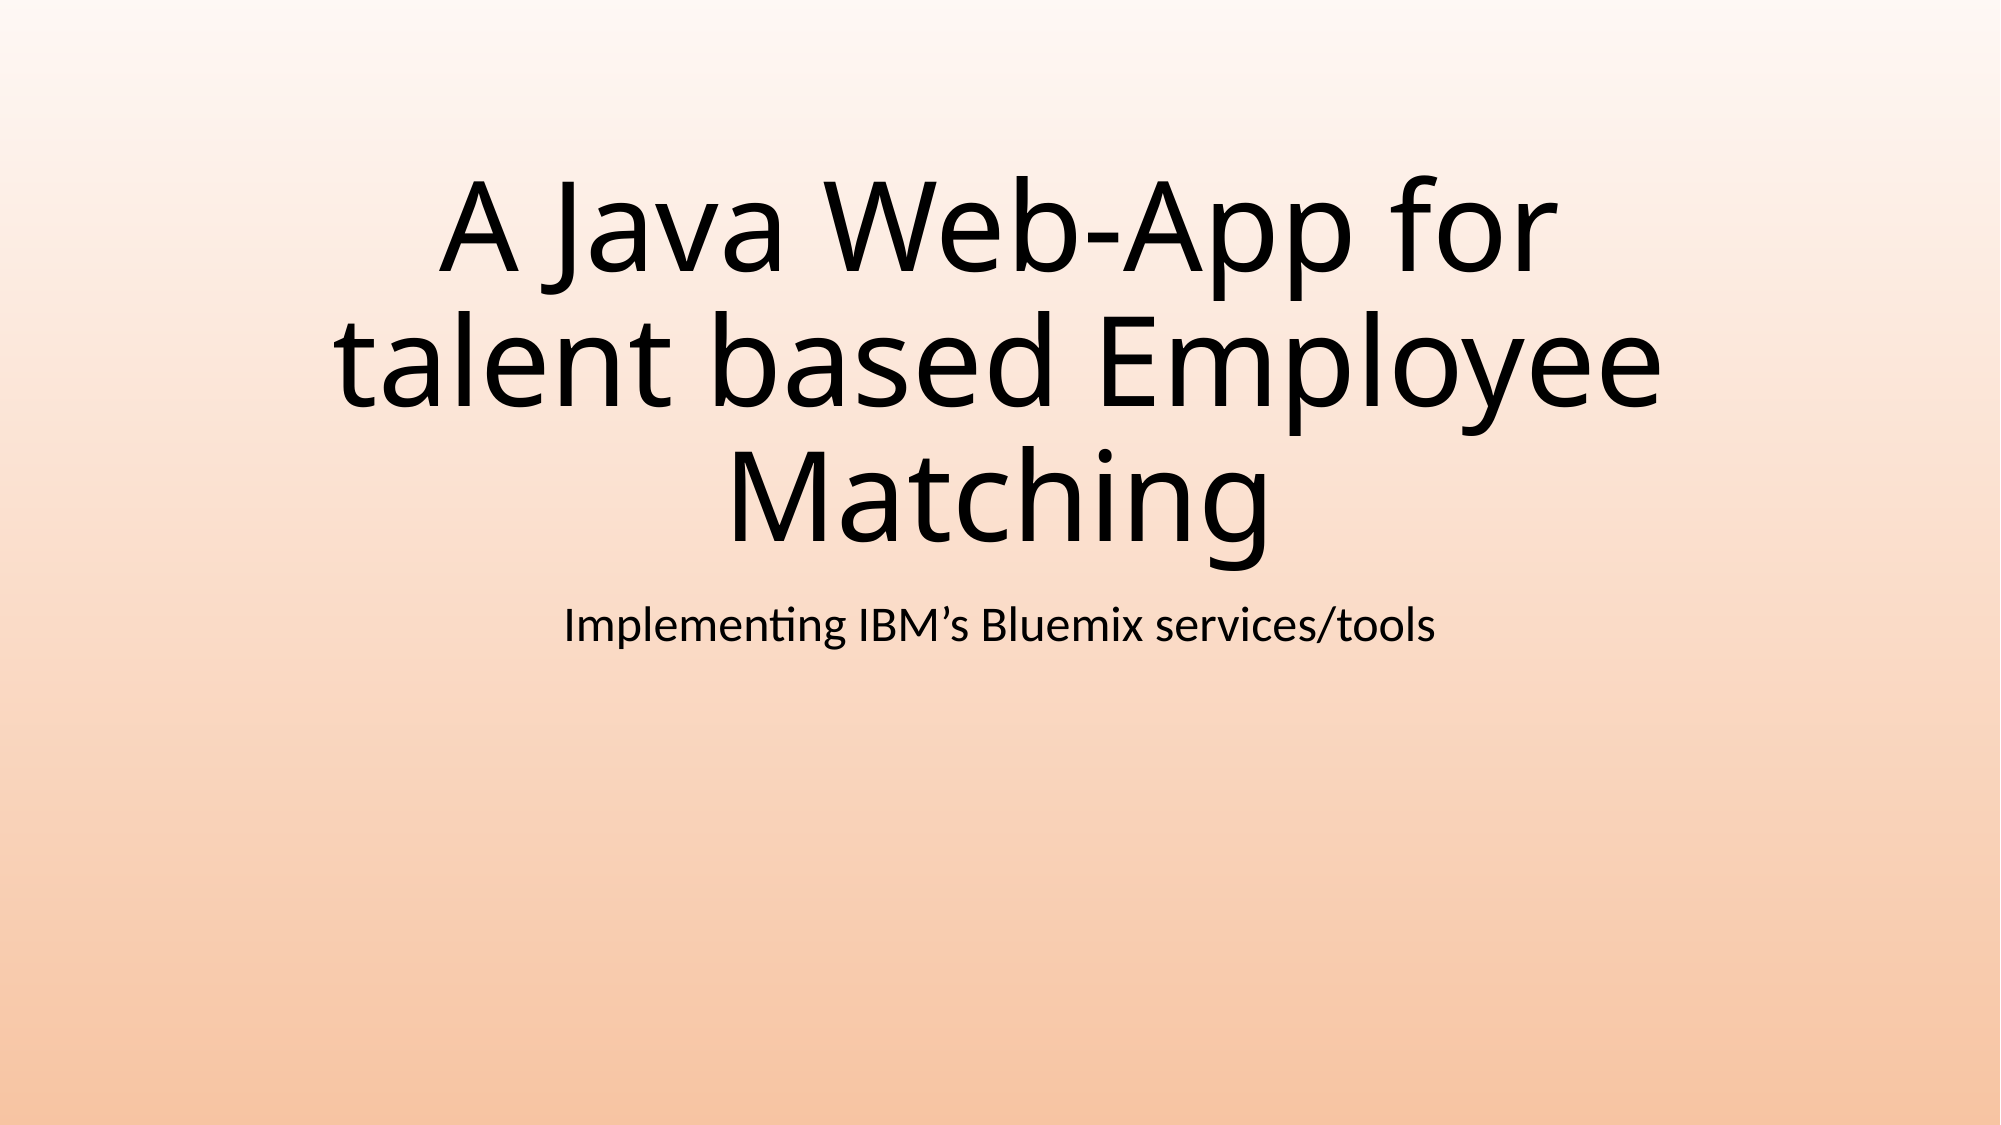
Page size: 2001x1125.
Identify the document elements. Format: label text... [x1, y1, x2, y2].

title A Java Web-App for talent based Employee Matching [249, 184, 1750, 576]
subtitle Implementing IBM’s Bluemix services/tools [249, 590, 1750, 863]
